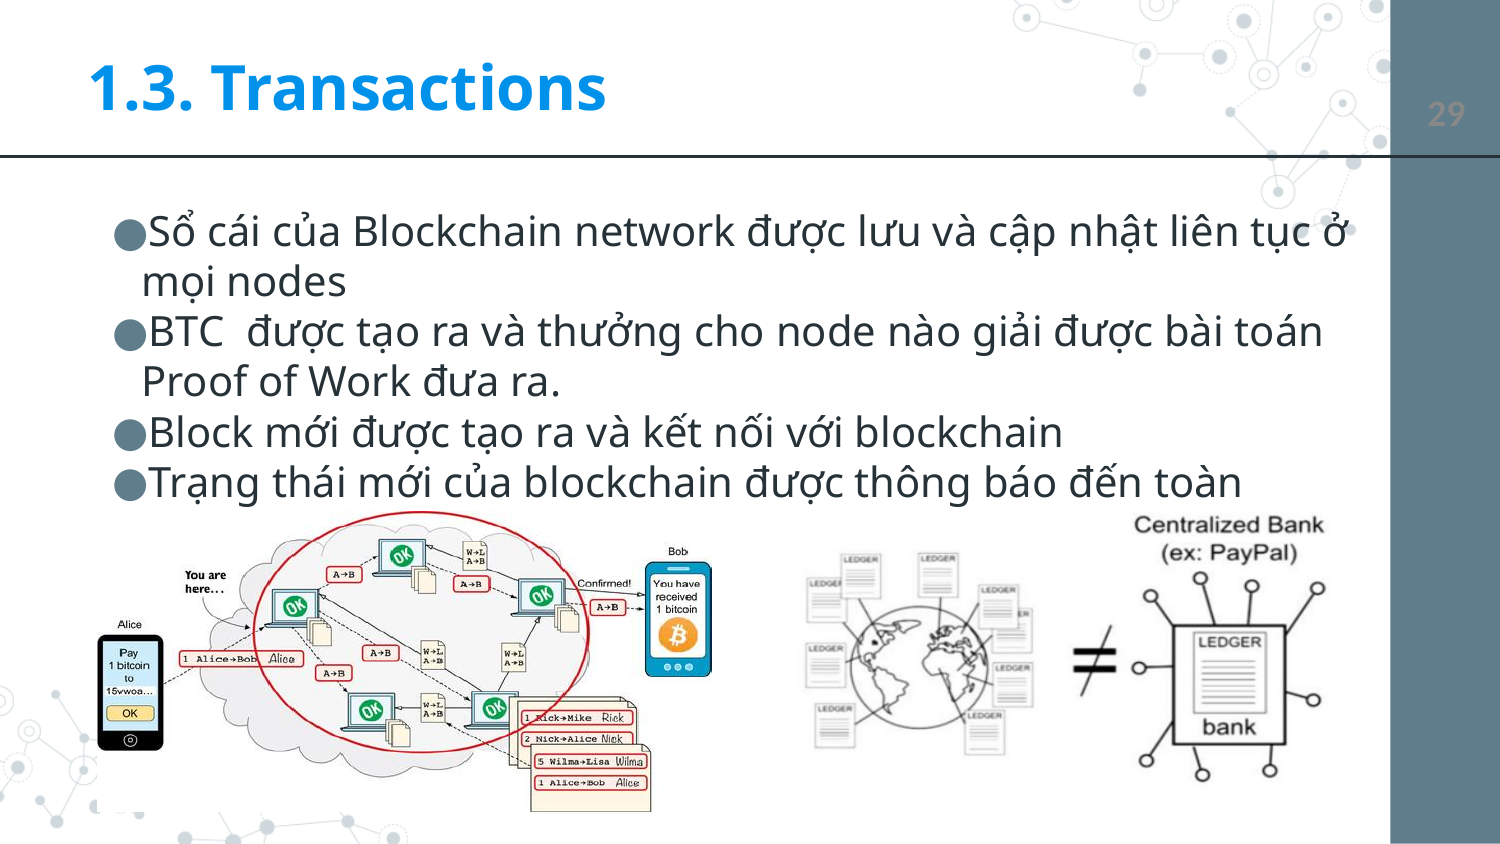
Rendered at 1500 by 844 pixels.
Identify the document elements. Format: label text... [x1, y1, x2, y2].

picture [769, 511, 1351, 789]
title 1.3. Transactions [72, 41, 698, 125]
picture [647, 566, 713, 661]
slide_number ‹#› [1412, 78, 1485, 144]
picture [0, 0, 1390, 155]
subtitle Sổ cái của Blockchain network được lưu và cập nhật liên tục ở mọi nodes BTC được tạo ra và thưởng cho node nào giải được bài toán Proof of Work đưa ra. Block mới được tạo ra và kết nối với blockchain Trạng thái mới của blockchain được thông báo đến toàn network [97, 190, 1379, 844]
picture [684, 663, 693, 672]
picture [664, 663, 681, 672]
picture [0, 158, 1390, 844]
